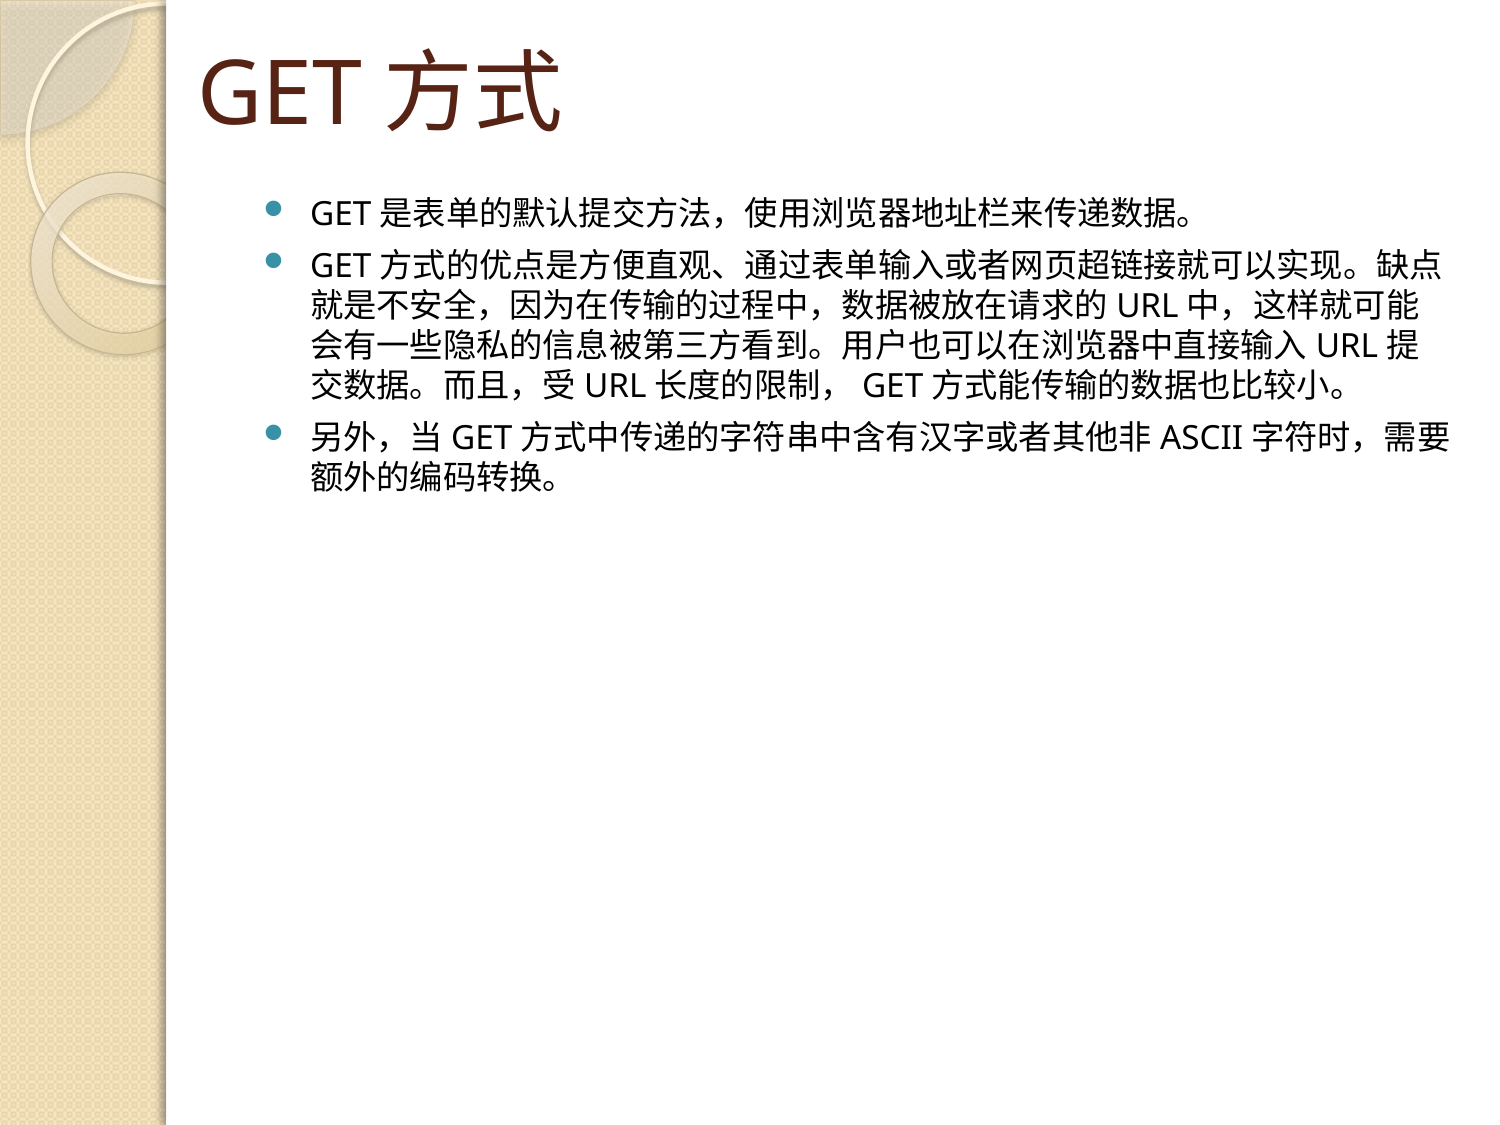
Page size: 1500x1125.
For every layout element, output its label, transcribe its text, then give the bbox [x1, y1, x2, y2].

title GET方式 [183, 19, 1413, 159]
list GET是表单的默认提交方法，使用浏览器地址栏来传递数据。 GET方式的优点是方便直观、通过表单输入或者网页超链接就可以实现。缺点就是不安全，因为在传输的过程中，数据被放在请求的URL中，这样就可能会有一些隐私的信息被第三方看到。用户也可以在浏览器中直接输入URL提交数据。而且，受URL长度的限制，GET方式能传输的数据也比较小。 另外，当GET方式中传递的字符串中含有汉字或者其他非ASCII字符时，需要额外的编码转换。 [235, 184, 1466, 652]
